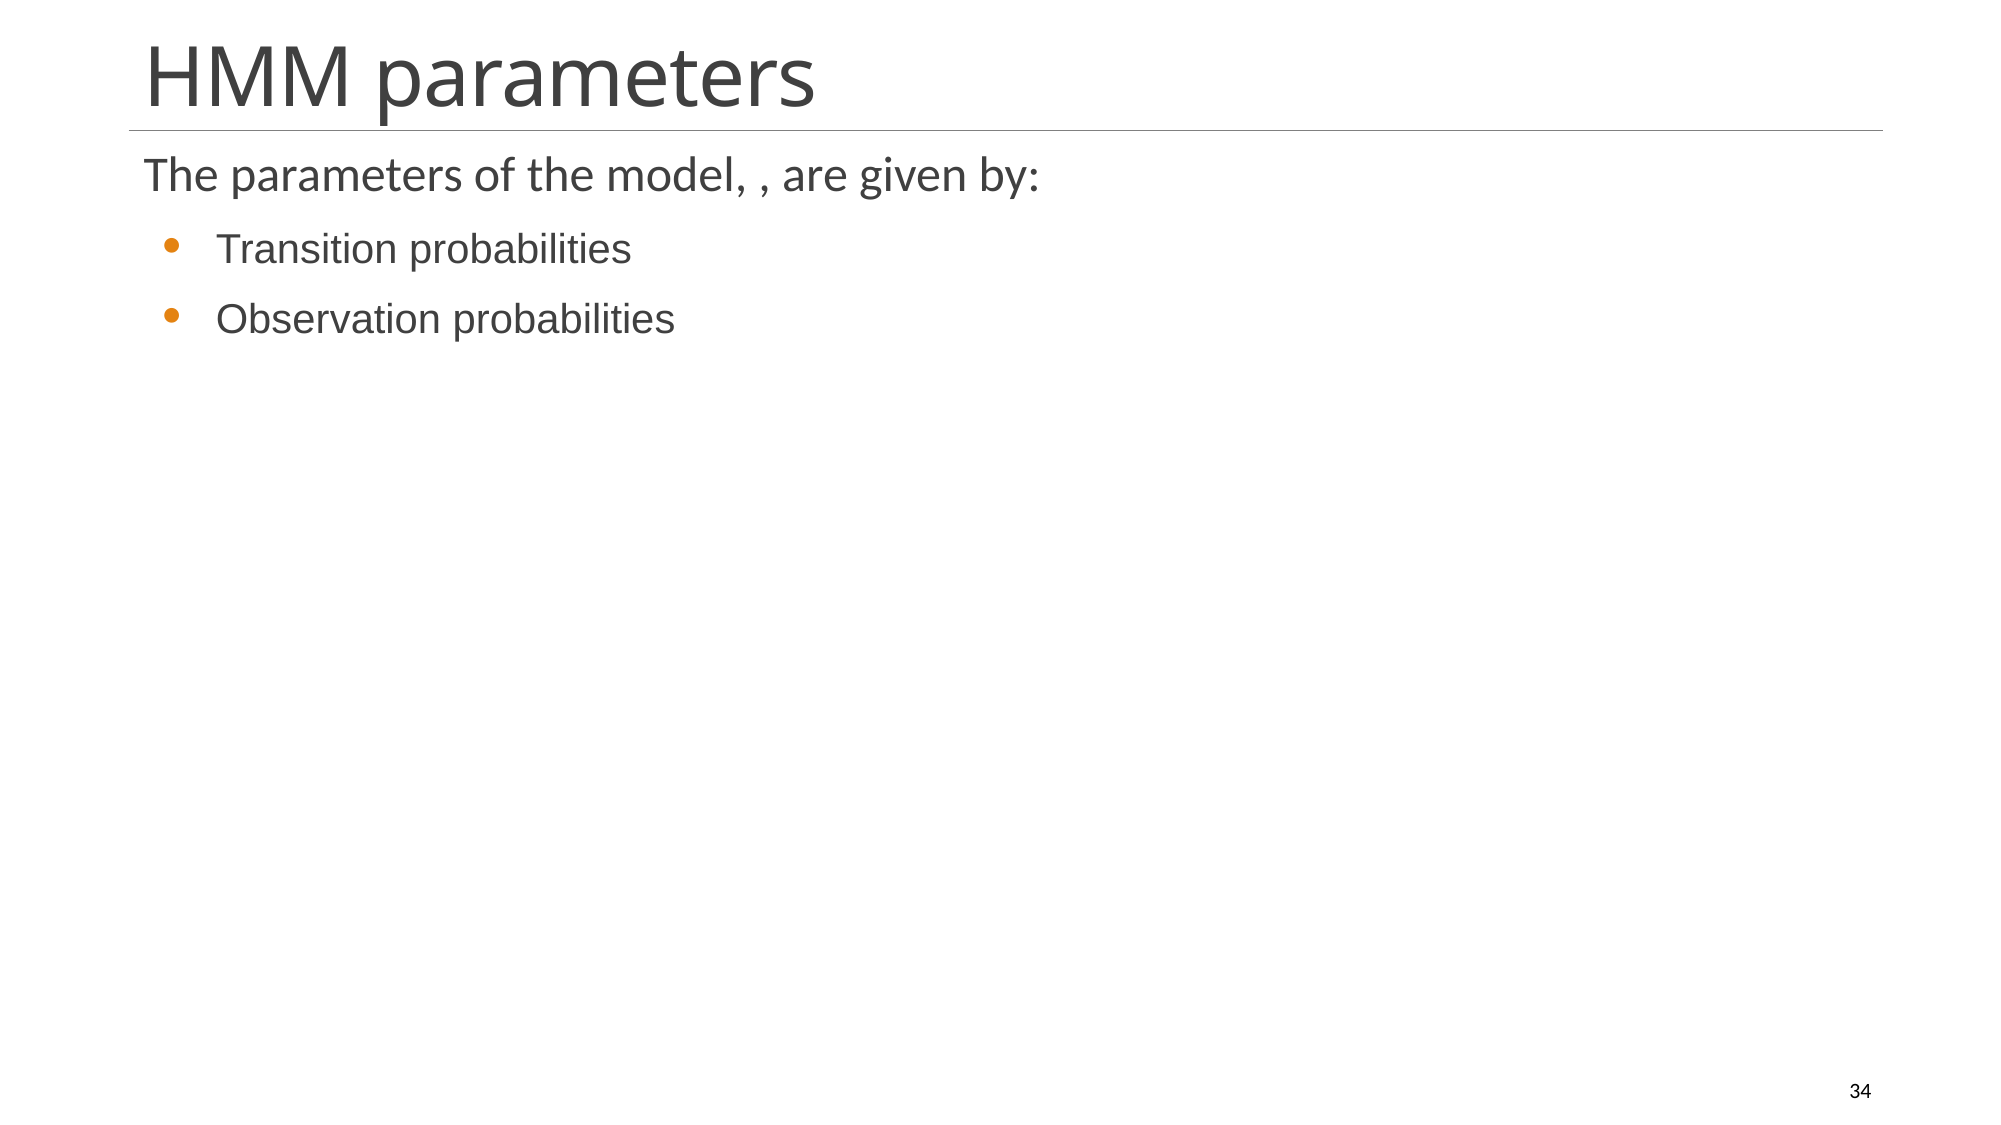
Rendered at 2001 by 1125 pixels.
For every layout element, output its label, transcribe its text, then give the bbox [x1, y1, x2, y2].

title HMM parameters [128, 19, 1883, 131]
slide_number 34 [1671, 1059, 1887, 1120]
